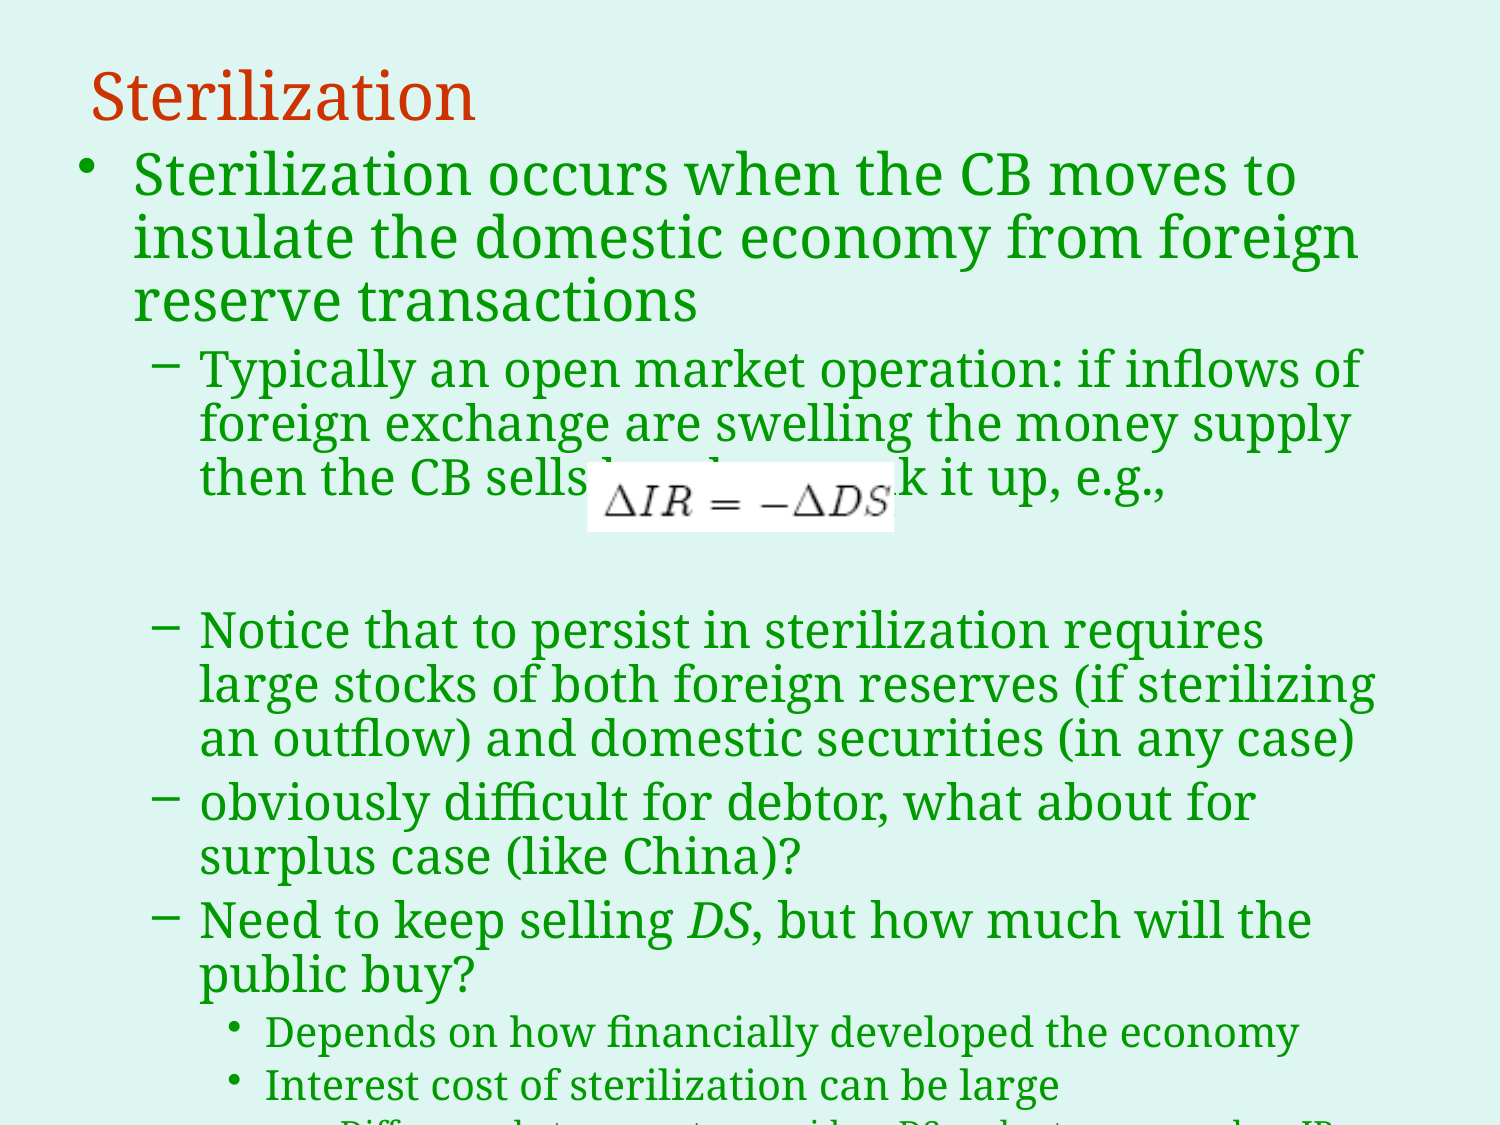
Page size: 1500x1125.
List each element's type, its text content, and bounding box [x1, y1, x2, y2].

picture [587, 462, 895, 532]
title Sterilization [74, 0, 1426, 188]
list Sterilization occurs when the CB moves to insulate the domestic economy from foreign reserve transactions Typically an open market operation: if inflows of foreign exchange are swelling the money supply then the CB sells bonds to soak it up, e.g., Notice that to persist in sterilization requires large stocks of both foreign reserves (if sterilizing an outflow) and domestic securities (in any case) obviously difficult for debtor, what about for surplus case (like China)? Need to keep selling DS, but how much will the public buy? Depends on how financially developed the economy Interest cost of sterilization can be large Difference between return paid on DS and return earned on IR Valuation changes [62, 137, 1413, 938]
